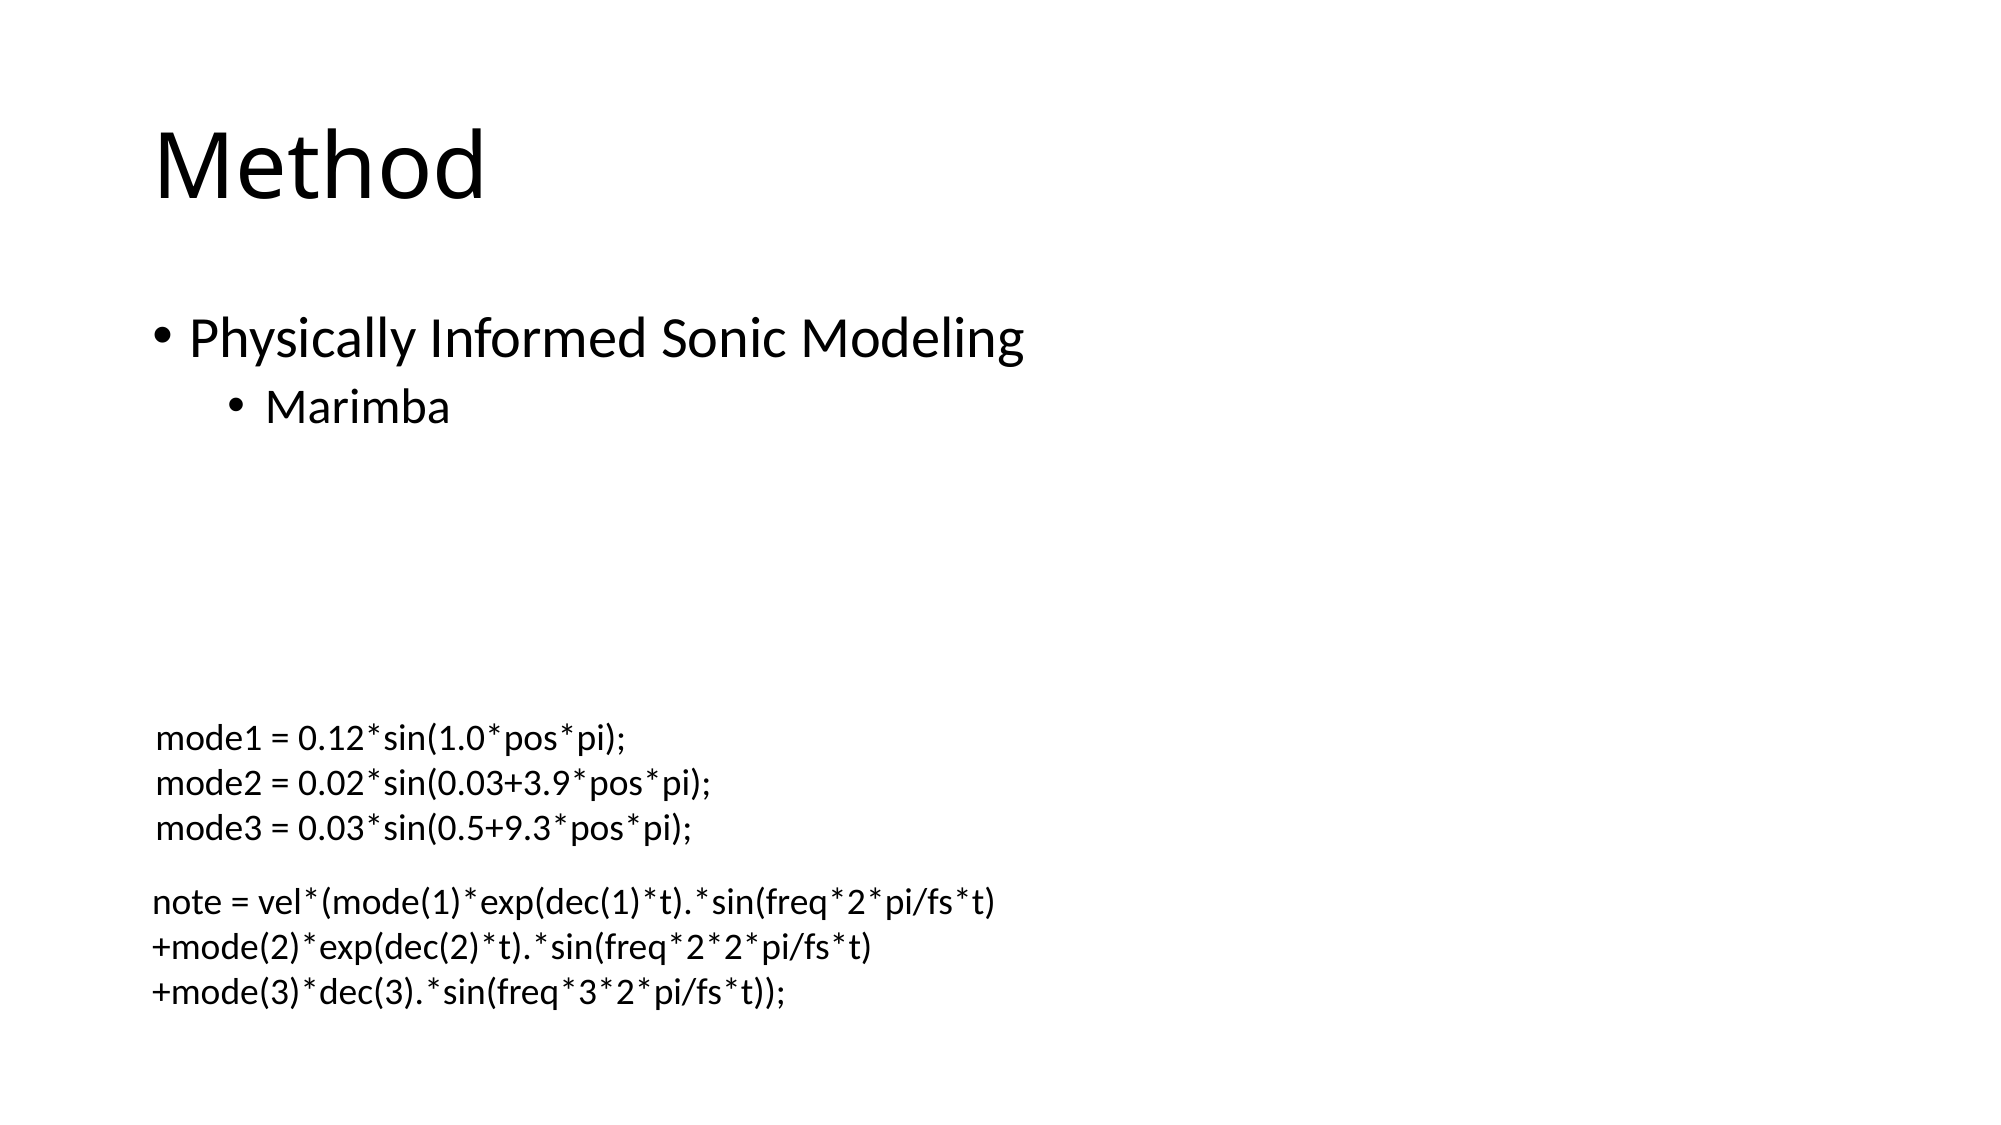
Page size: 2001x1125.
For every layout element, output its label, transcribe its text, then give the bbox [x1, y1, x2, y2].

text_box note = vel*(mode(1)*exp(dec(1)*t).*sin(freq*2*pi/fs*t)+mode(2)*exp(dec(2)*t).*sin(freq*2*2*pi/fs*t)+mode(3)*dec(3).*sin(freq*3*2*pi/fs*t)); [137, 869, 1288, 1020]
title Method [137, 59, 1863, 278]
list Physically Informed Sonic Modeling Marimba [137, 299, 1863, 1014]
text_box mode1 = 0.12*sin(1.0*pos*pi); mode2 = 0.02*sin(0.03+3.9*pos*pi); mode3 = 0.03*sin(0.5+9.3*pos*pi); [140, 705, 727, 869]
